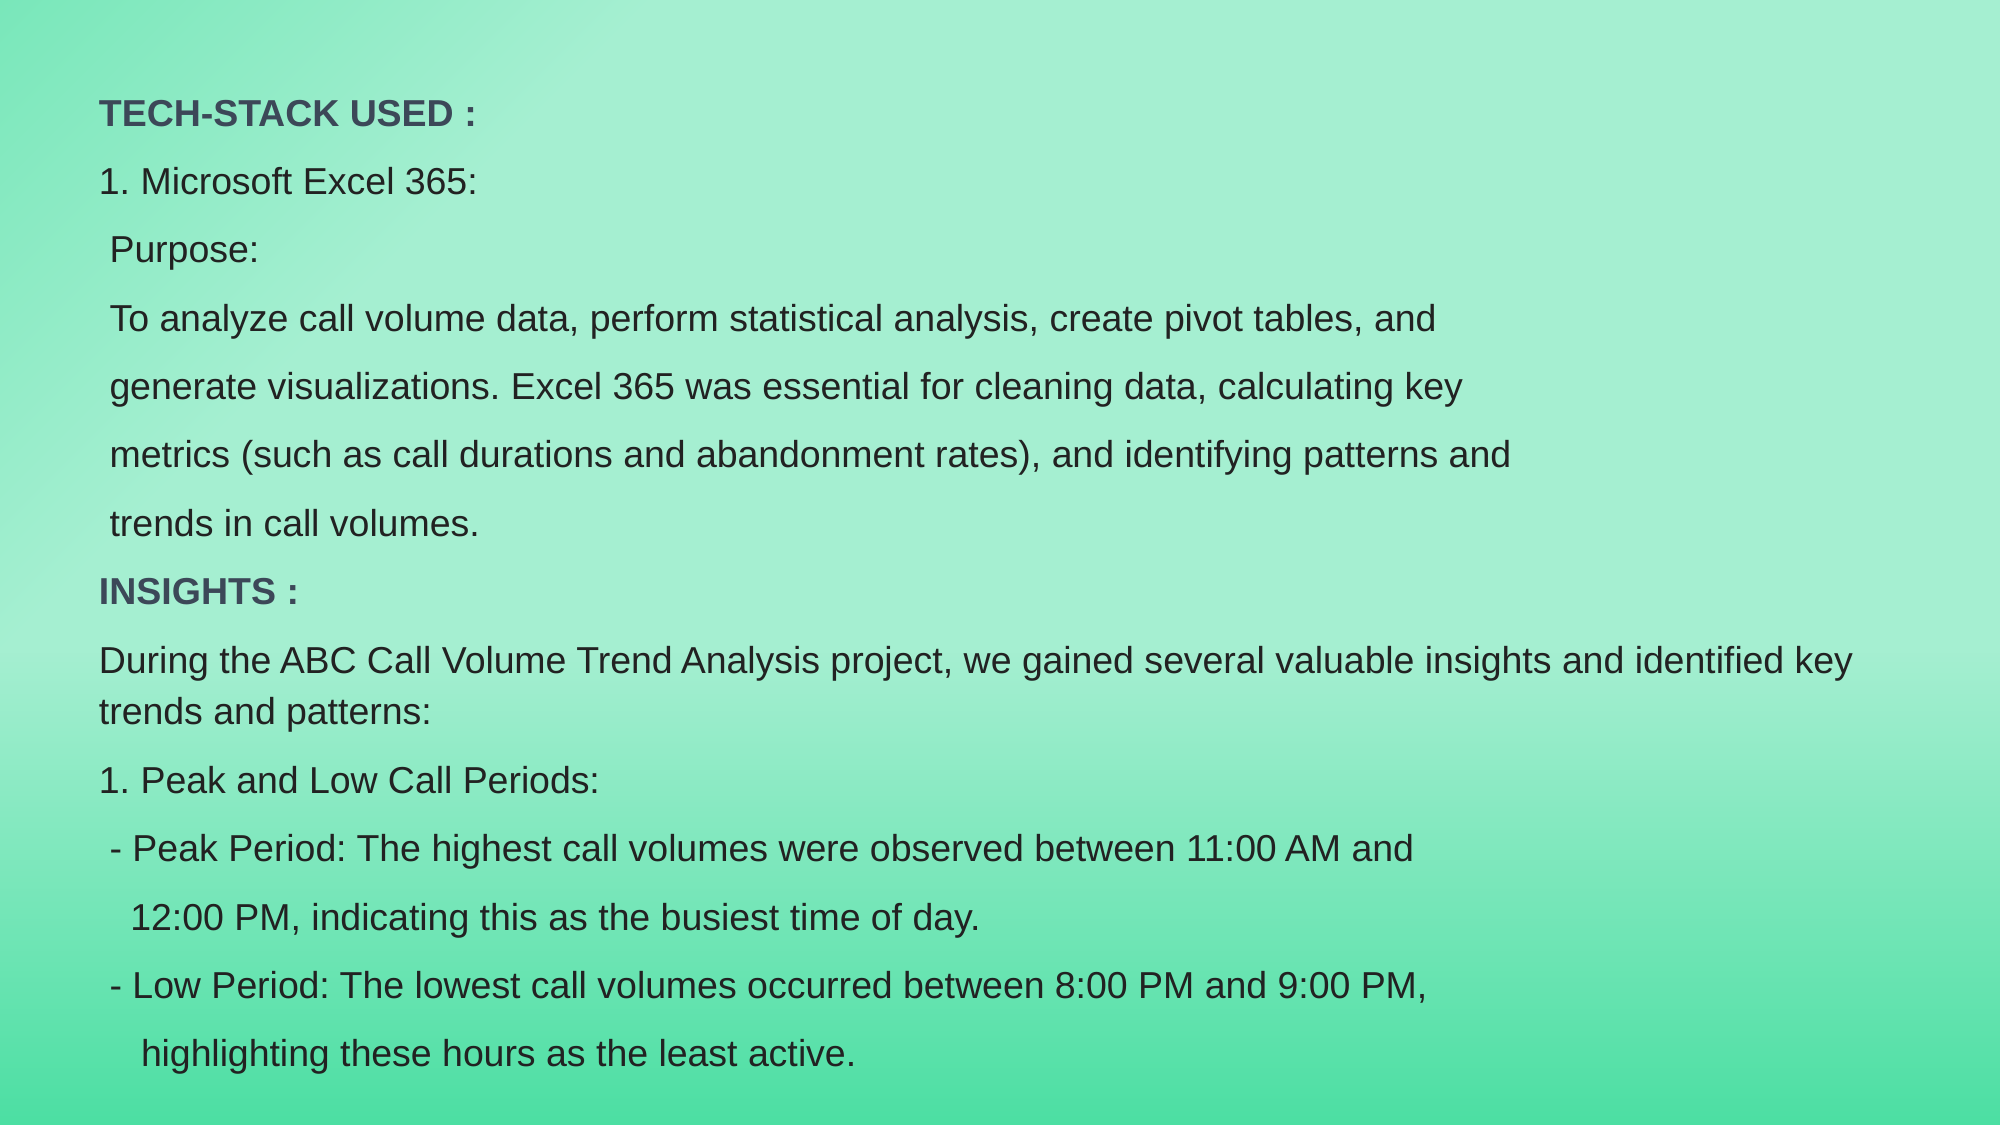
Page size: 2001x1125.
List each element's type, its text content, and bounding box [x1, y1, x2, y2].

text_box TECH-STACK USED : 1. Microsoft Excel 365: Purpose: To analyze call volume data, perform statistical analysis, create pivot tables, and generate visualizations. Excel 365 was essential for cleaning data, calculating key metrics (such as call durations and abandonment rates), and identifying patterns and trends in call volumes. INSIGHTS : During the ABC Call Volume Trend Analysis project, we gained several valuable insights and identified key trends and patterns: 1. Peak and Low Call Periods: - Peak Period: The highest call volumes were observed between 11:00 AM and 12:00 PM, indicating this as the busiest time of day. - Low Period: The lowest call volumes occurred between 8:00 PM and 9:00 PM, highlighting these hours as the least active. [84, 74, 1895, 1125]
